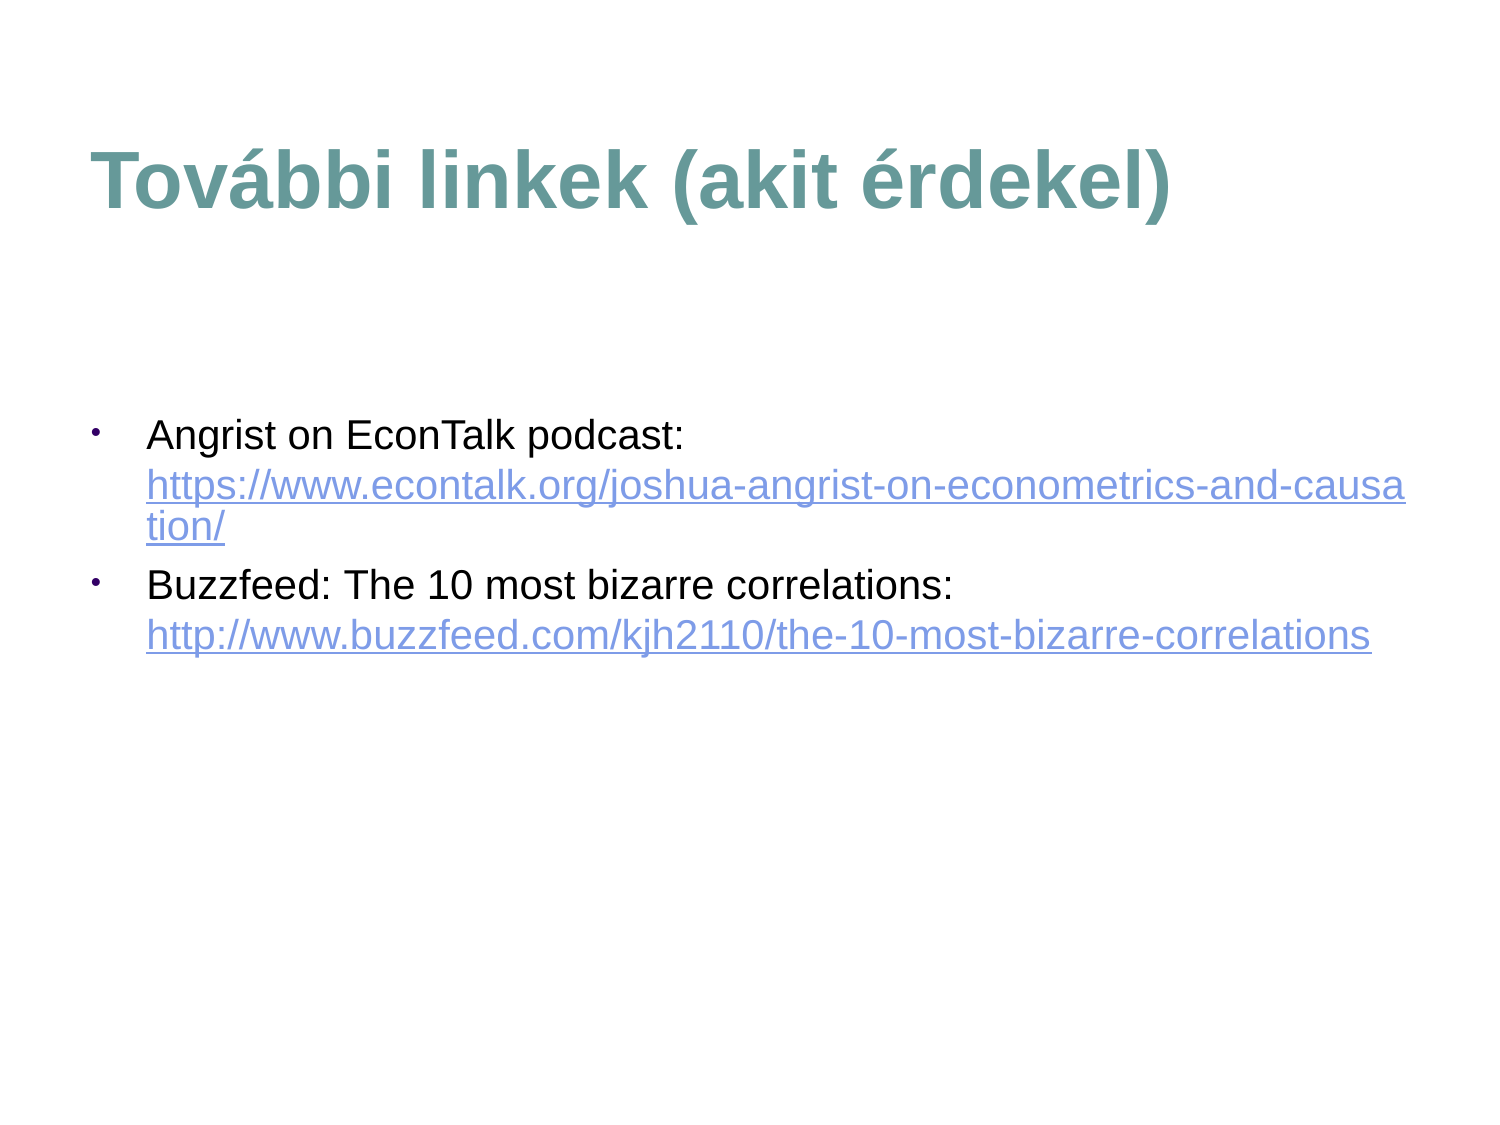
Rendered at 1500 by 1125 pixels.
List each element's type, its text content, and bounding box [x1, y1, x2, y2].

list Angrist on EconTalk podcast: https://www.econtalk.org/joshua-angrist-on-econometrics-and-causation/ Buzzfeed: The 10 most bizarre correlations: http://www.buzzfeed.com/kjh2110/the-10-most-bizarre-correlations [74, 399, 1426, 976]
title További linkek (akit érdekel) [74, 19, 1313, 233]
